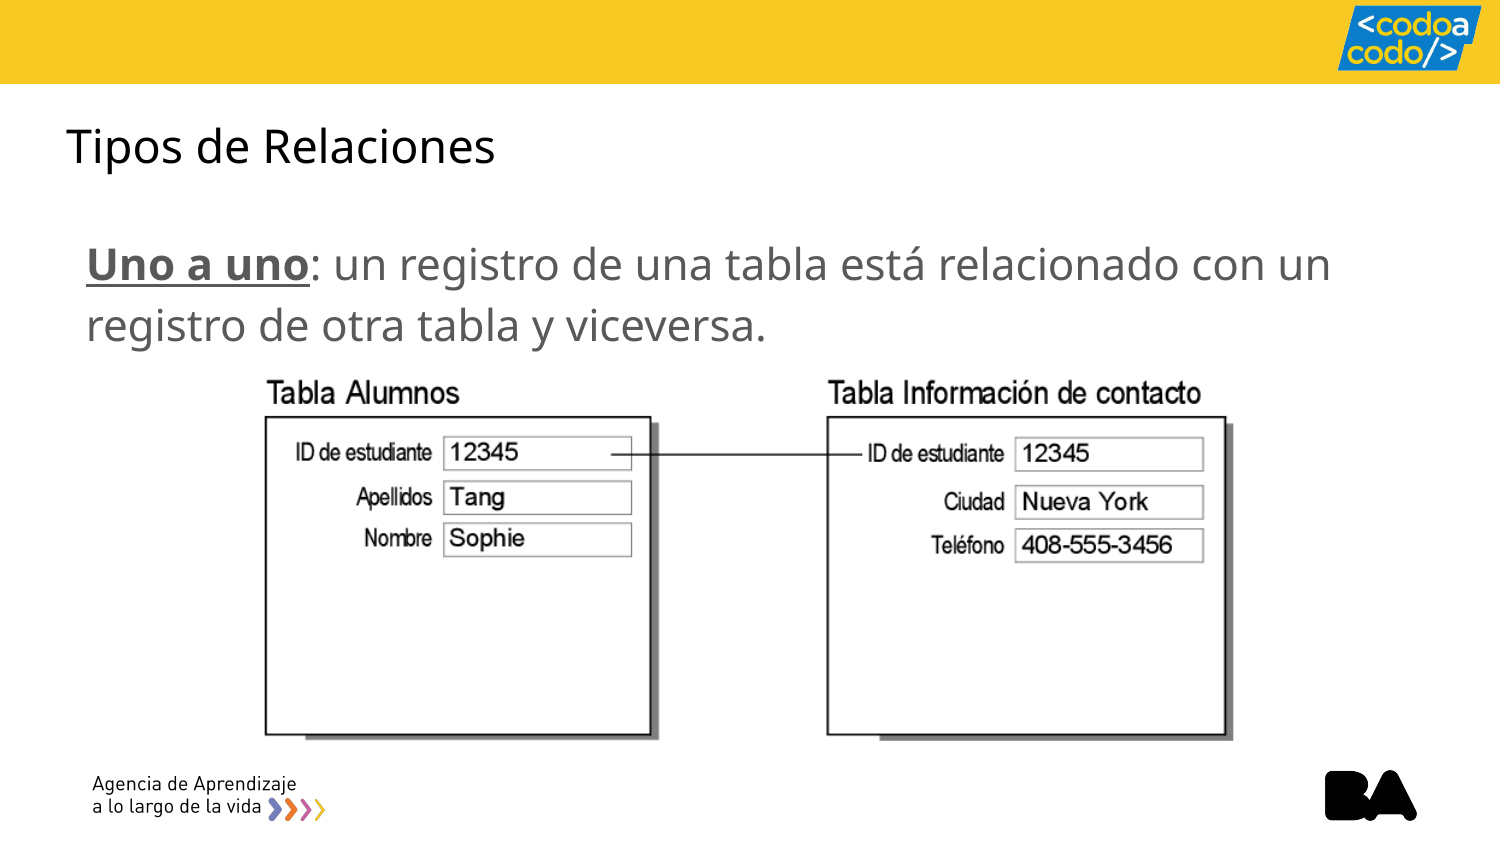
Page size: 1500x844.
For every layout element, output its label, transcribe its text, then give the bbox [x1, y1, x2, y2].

picture [1337, 5, 1482, 71]
picture [254, 369, 1243, 747]
title Tipos de Relaciones [51, 98, 1446, 192]
list Uno a uno: un registro de una tabla está relacionado con un registro de otra tabla y viceversa. [70, 214, 1430, 370]
picture [70, 756, 344, 835]
picture [1325, 770, 1417, 821]
